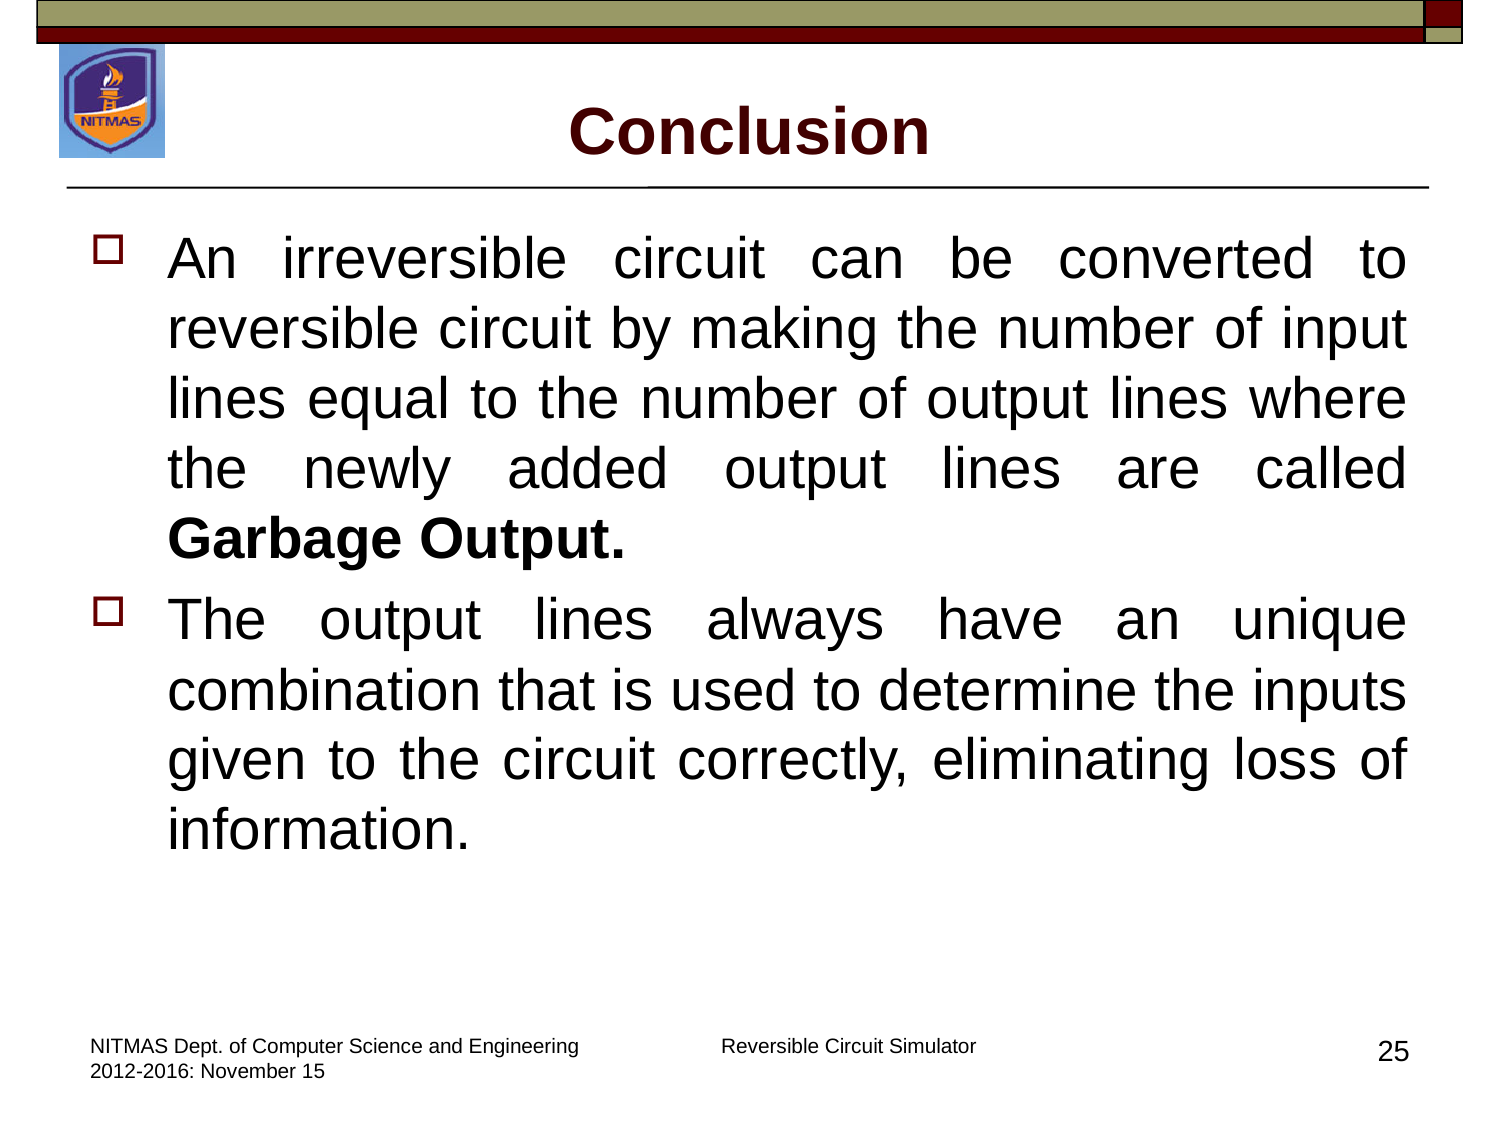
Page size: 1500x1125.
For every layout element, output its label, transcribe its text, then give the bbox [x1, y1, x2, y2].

slide_number 25 [1112, 1024, 1426, 1101]
list An irreversible circuit can be converted to reversible circuit by making the number of input lines equal to the number of output lines where the newly added output lines are called Garbage Output. The output lines always have an unique combination that is used to determine the inputs given to the circuit correctly, eliminating loss of information. [74, 212, 1426, 1006]
footer Reversible Circuit Simulator [647, 1024, 1051, 1101]
title Conclusion [74, 67, 1426, 176]
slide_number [74, 1024, 631, 1101]
picture [59, 44, 165, 158]
